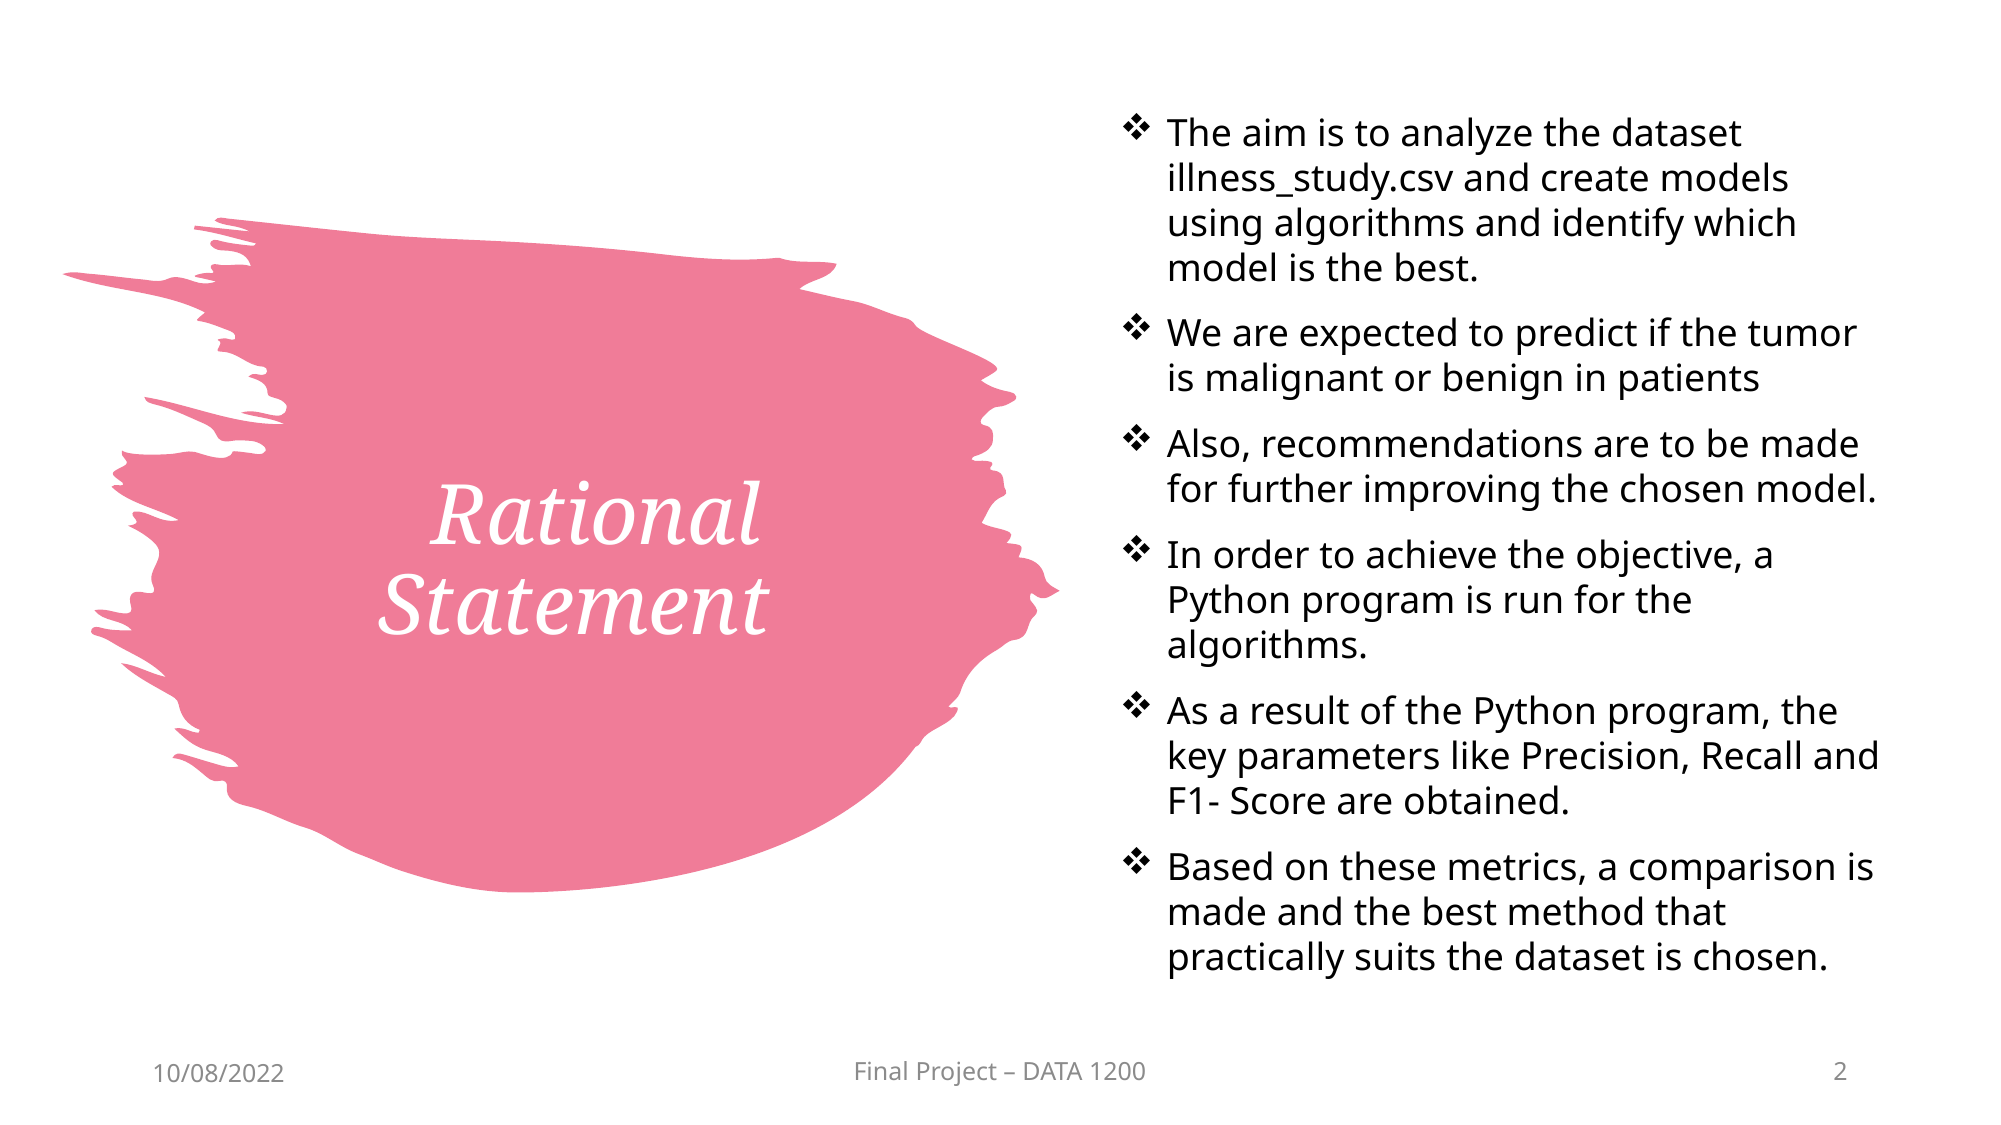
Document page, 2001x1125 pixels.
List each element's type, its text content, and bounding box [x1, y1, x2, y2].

footer Final Project – DATA 1200 [662, 1042, 1338, 1103]
slide_number 2 [1412, 1042, 1863, 1103]
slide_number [137, 1042, 588, 1103]
title Rational Statement [290, 367, 903, 758]
list The aim is to analyze the dataset illness_study.csv and create models using algorithms and identify which model is the best. We are expected to predict if the tumor is malignant or benign in patients Also, recommendations are to be made for further improving the chosen model. In order to achieve the objective, a Python program is run for the algorithms. As a result of the Python program, the key parameters like Precision, Recall and F1- Score are obtained. Based on these metrics, a comparison is made and the best method that practically suits the dataset is chosen. [1104, 22, 1905, 1064]
